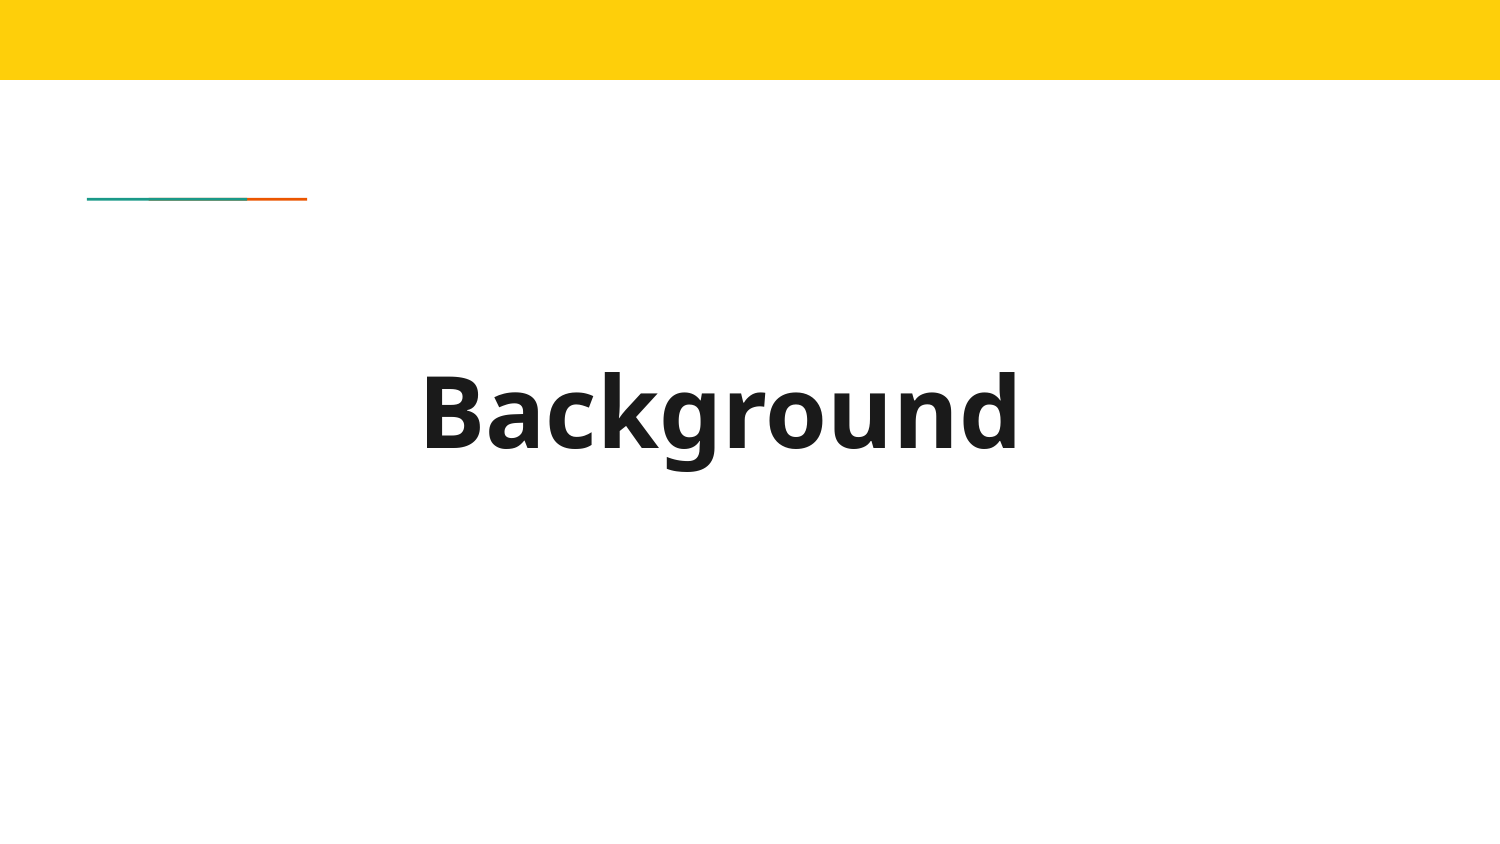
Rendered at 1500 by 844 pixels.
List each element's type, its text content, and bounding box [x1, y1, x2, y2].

title Background [403, 334, 1097, 422]
